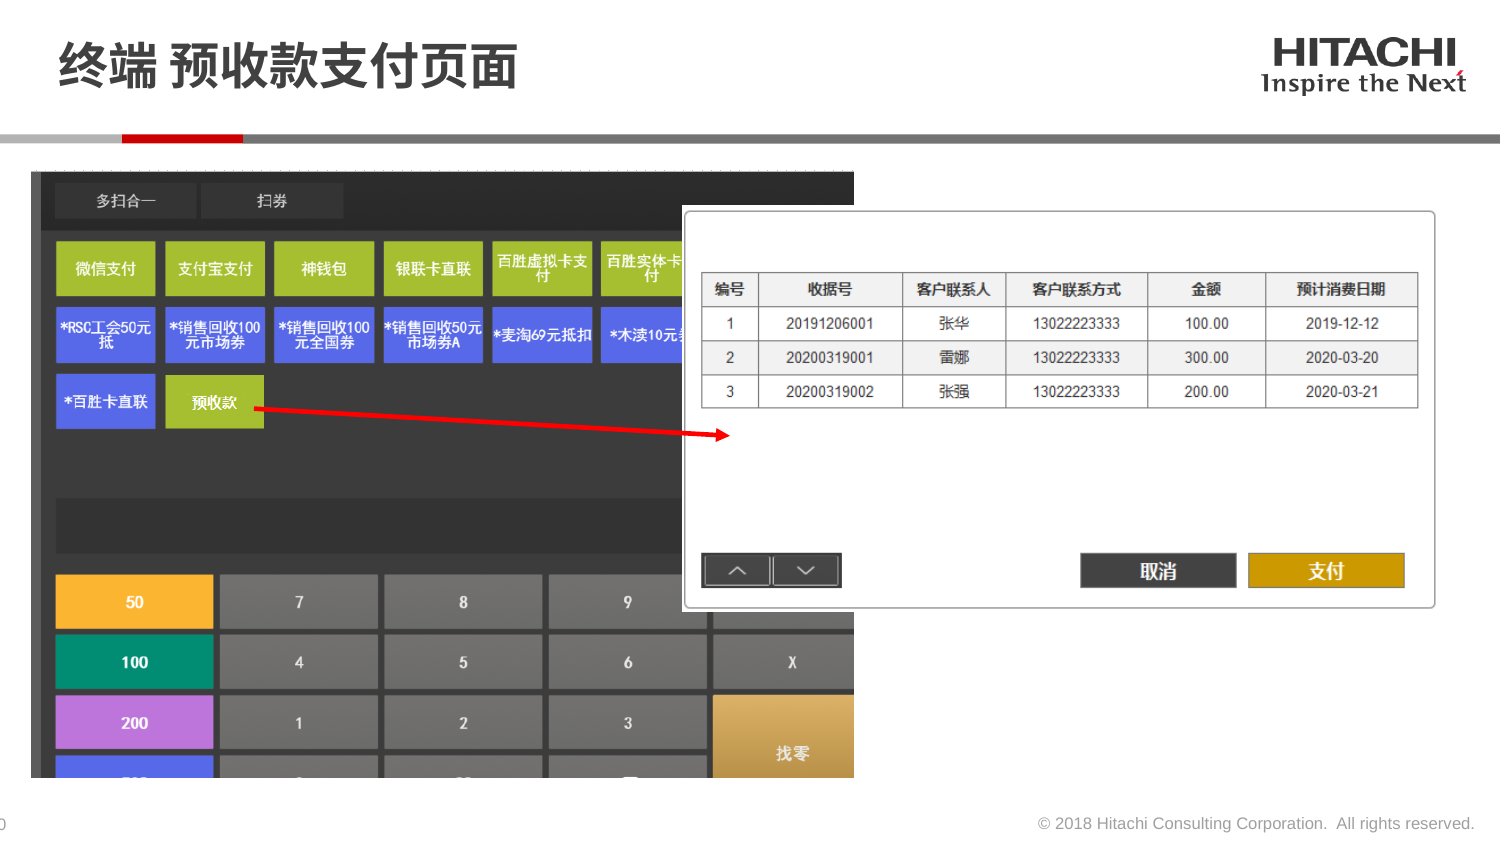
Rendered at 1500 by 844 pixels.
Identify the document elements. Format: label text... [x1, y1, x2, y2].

picture [30, 169, 1440, 778]
title 终端 预收款支付页面 [43, 8, 1200, 129]
picture [1261, 37, 1466, 96]
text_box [253, 408, 731, 436]
